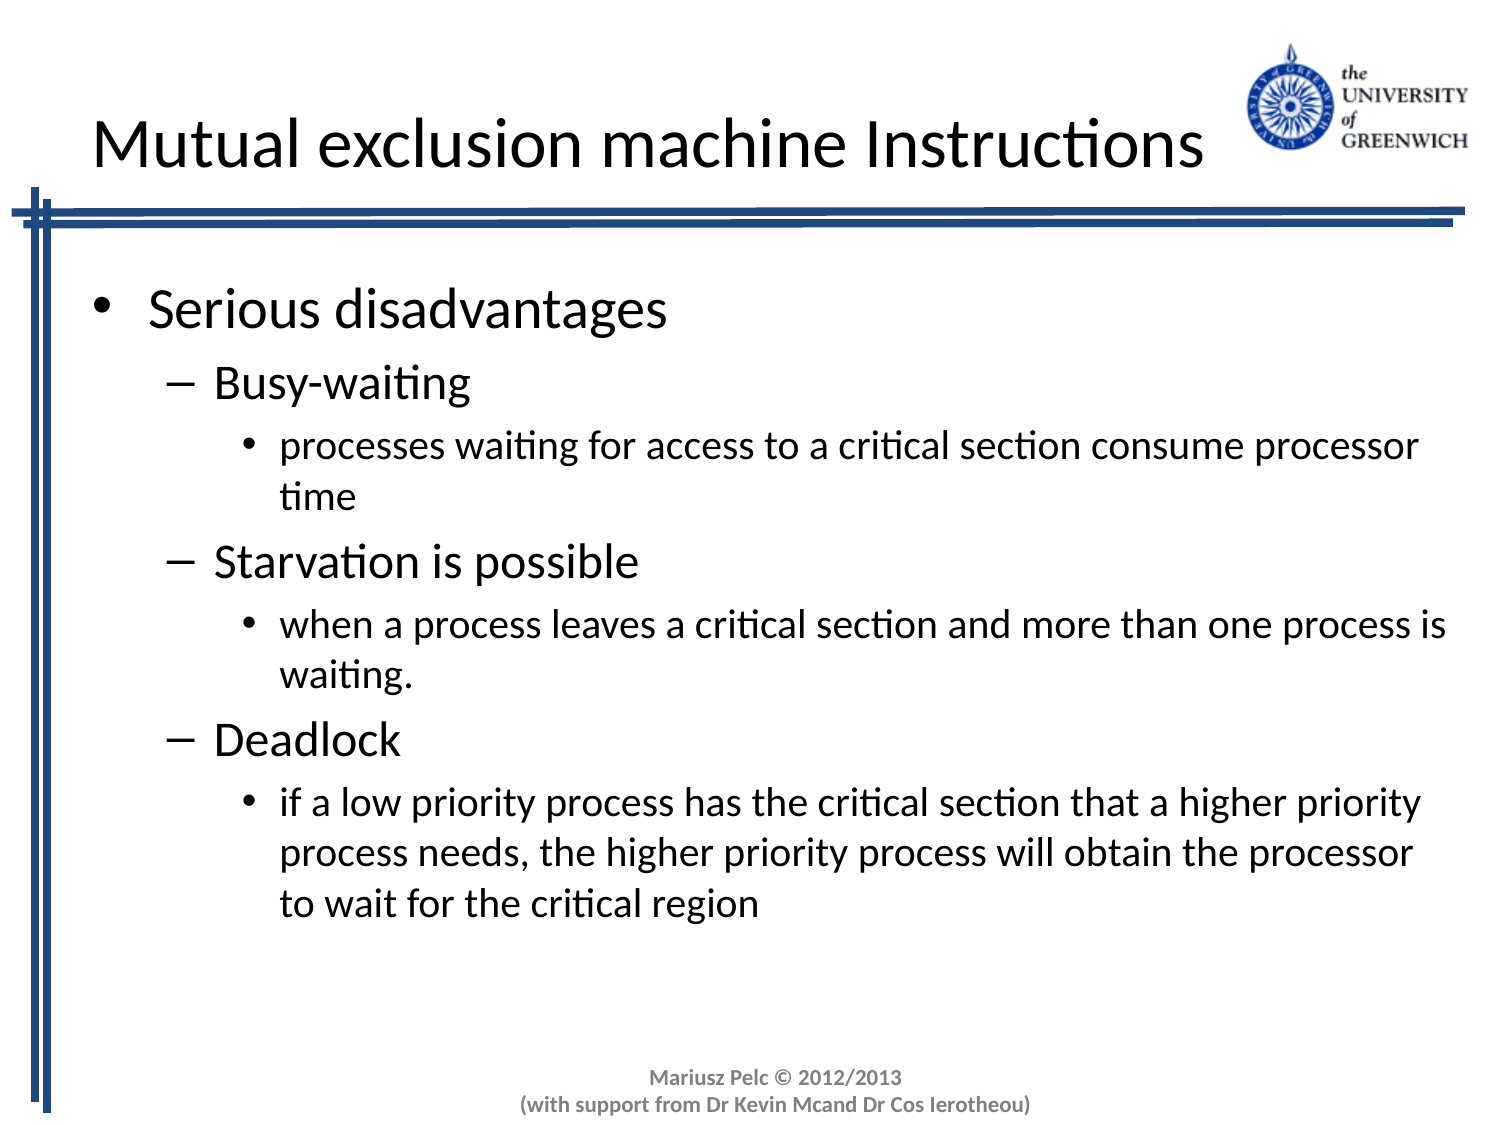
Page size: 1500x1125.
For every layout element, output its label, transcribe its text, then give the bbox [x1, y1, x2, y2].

text_box Mariusz Pelc © 2012/2013 (with support from Dr Kevin Mcand Dr Cos Ierotheou) [504, 1054, 1047, 1125]
list Serious disadvantages Busy-waiting processes waiting for access to a critical section consume processor time Starvation is possible when a process leaves a critical section and more than one process is waiting. Deadlock if a low priority process has the critical section that a higher priority process needs, the higher priority process will obtain the processor to wait for the critical region [76, 262, 1467, 1005]
picture [1241, 34, 1477, 159]
title Mutual exclusion machine Instructions [76, 45, 1226, 208]
